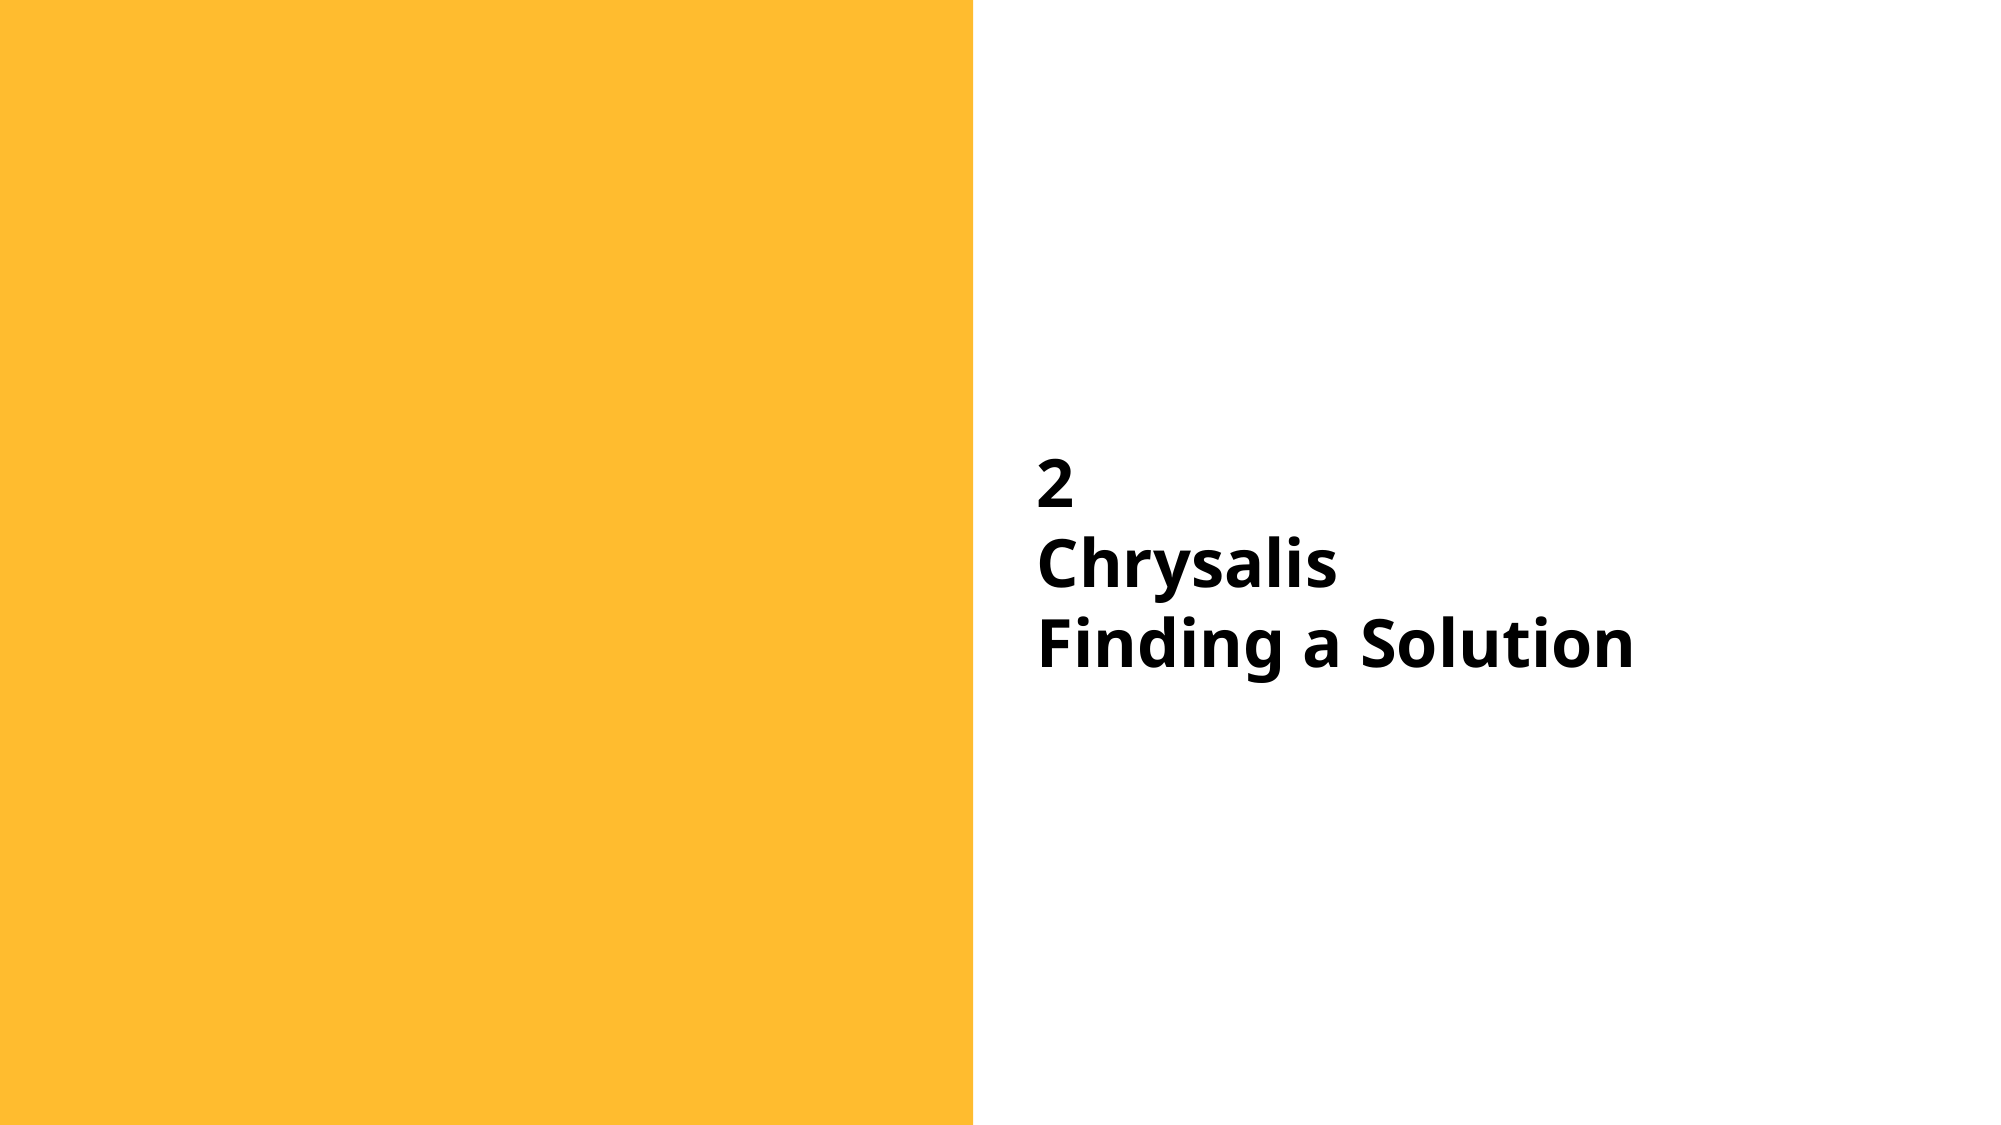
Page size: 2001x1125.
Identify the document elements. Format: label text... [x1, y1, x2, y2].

text_box [0, 0, 974, 1125]
text_box 2 Chrysalis Finding a Solution [1021, 433, 1668, 689]
